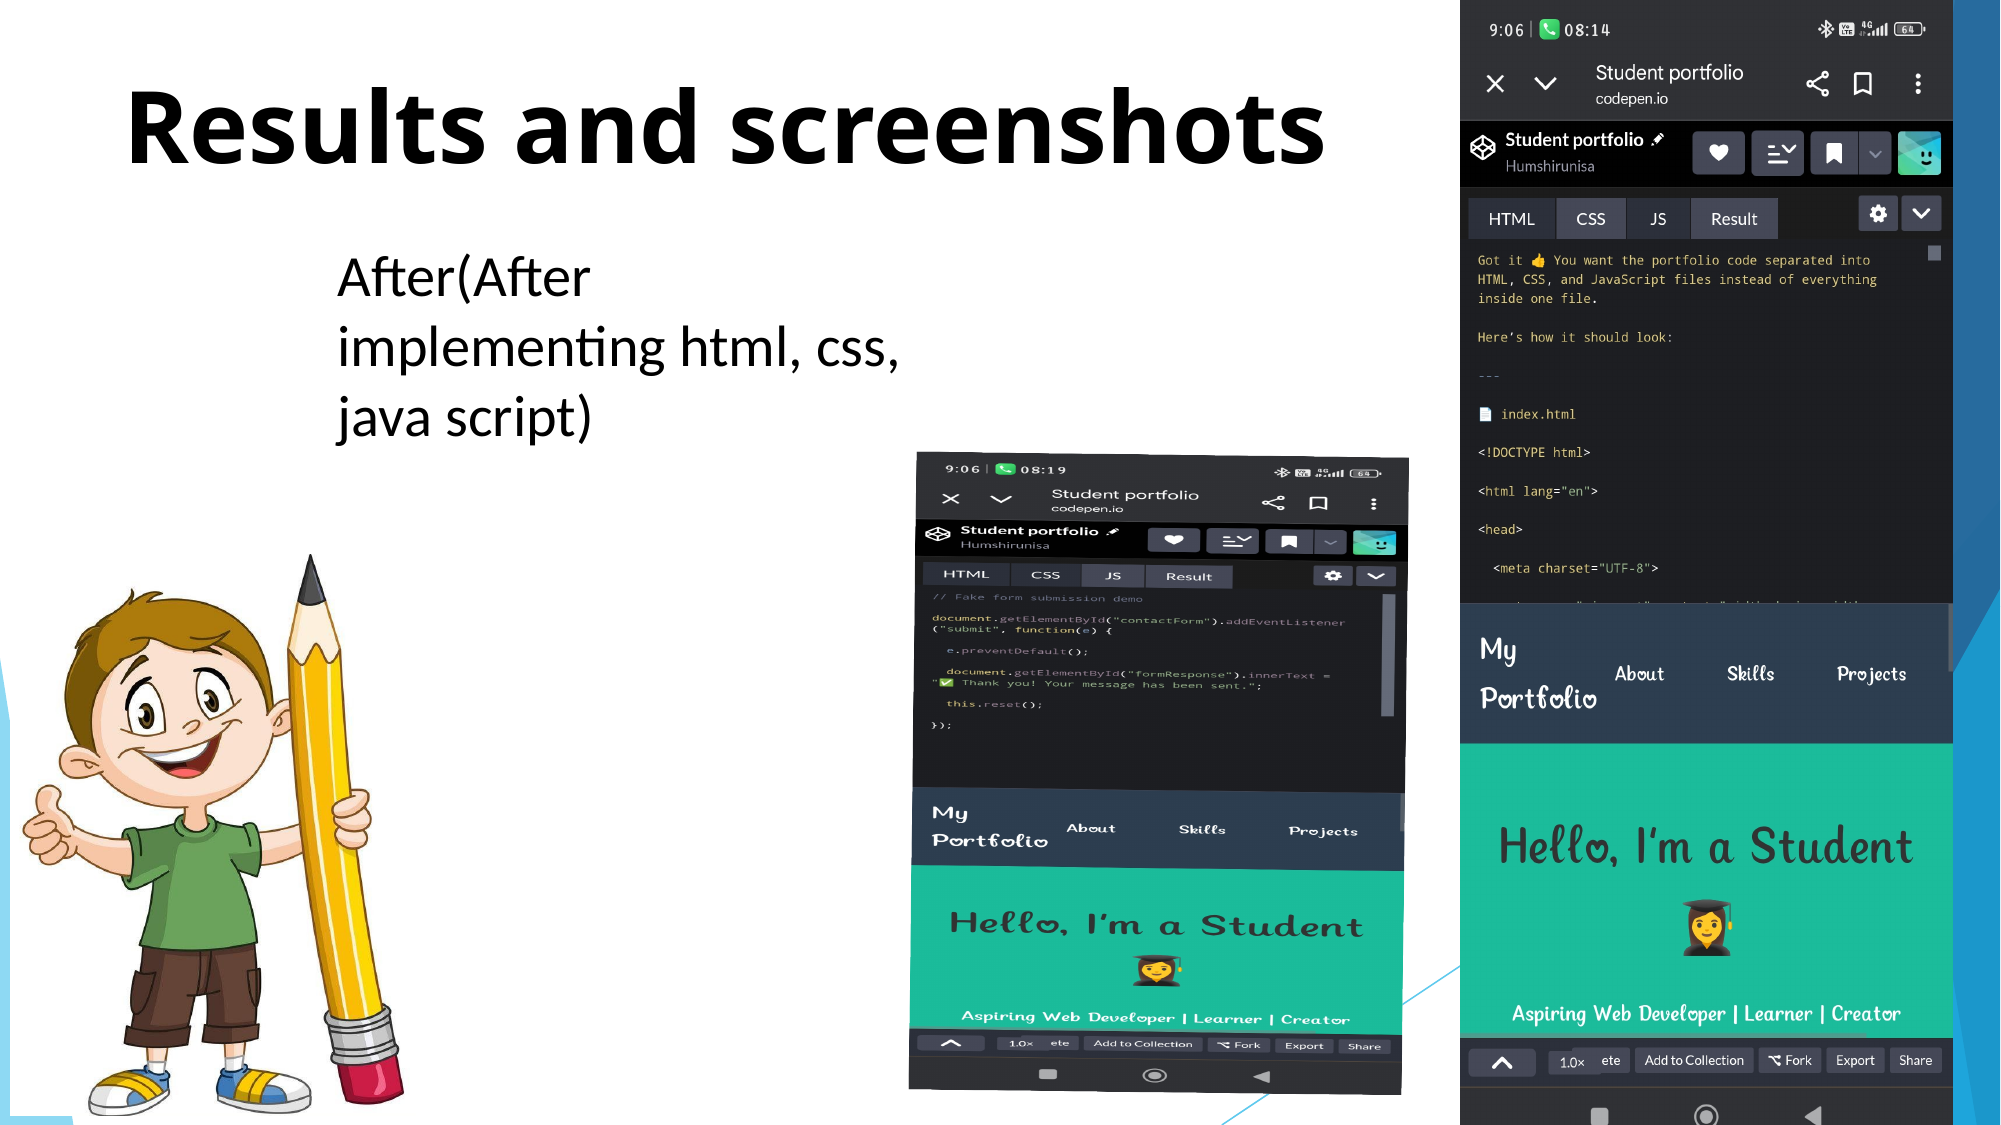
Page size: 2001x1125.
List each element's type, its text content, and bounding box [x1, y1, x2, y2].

picture [909, 452, 1409, 1094]
title Results and screenshots [123, 63, 1455, 182]
text_box After(After implementing html, css, java script) [322, 230, 941, 456]
picture [10, 554, 416, 1116]
picture [1460, 0, 1953, 1125]
